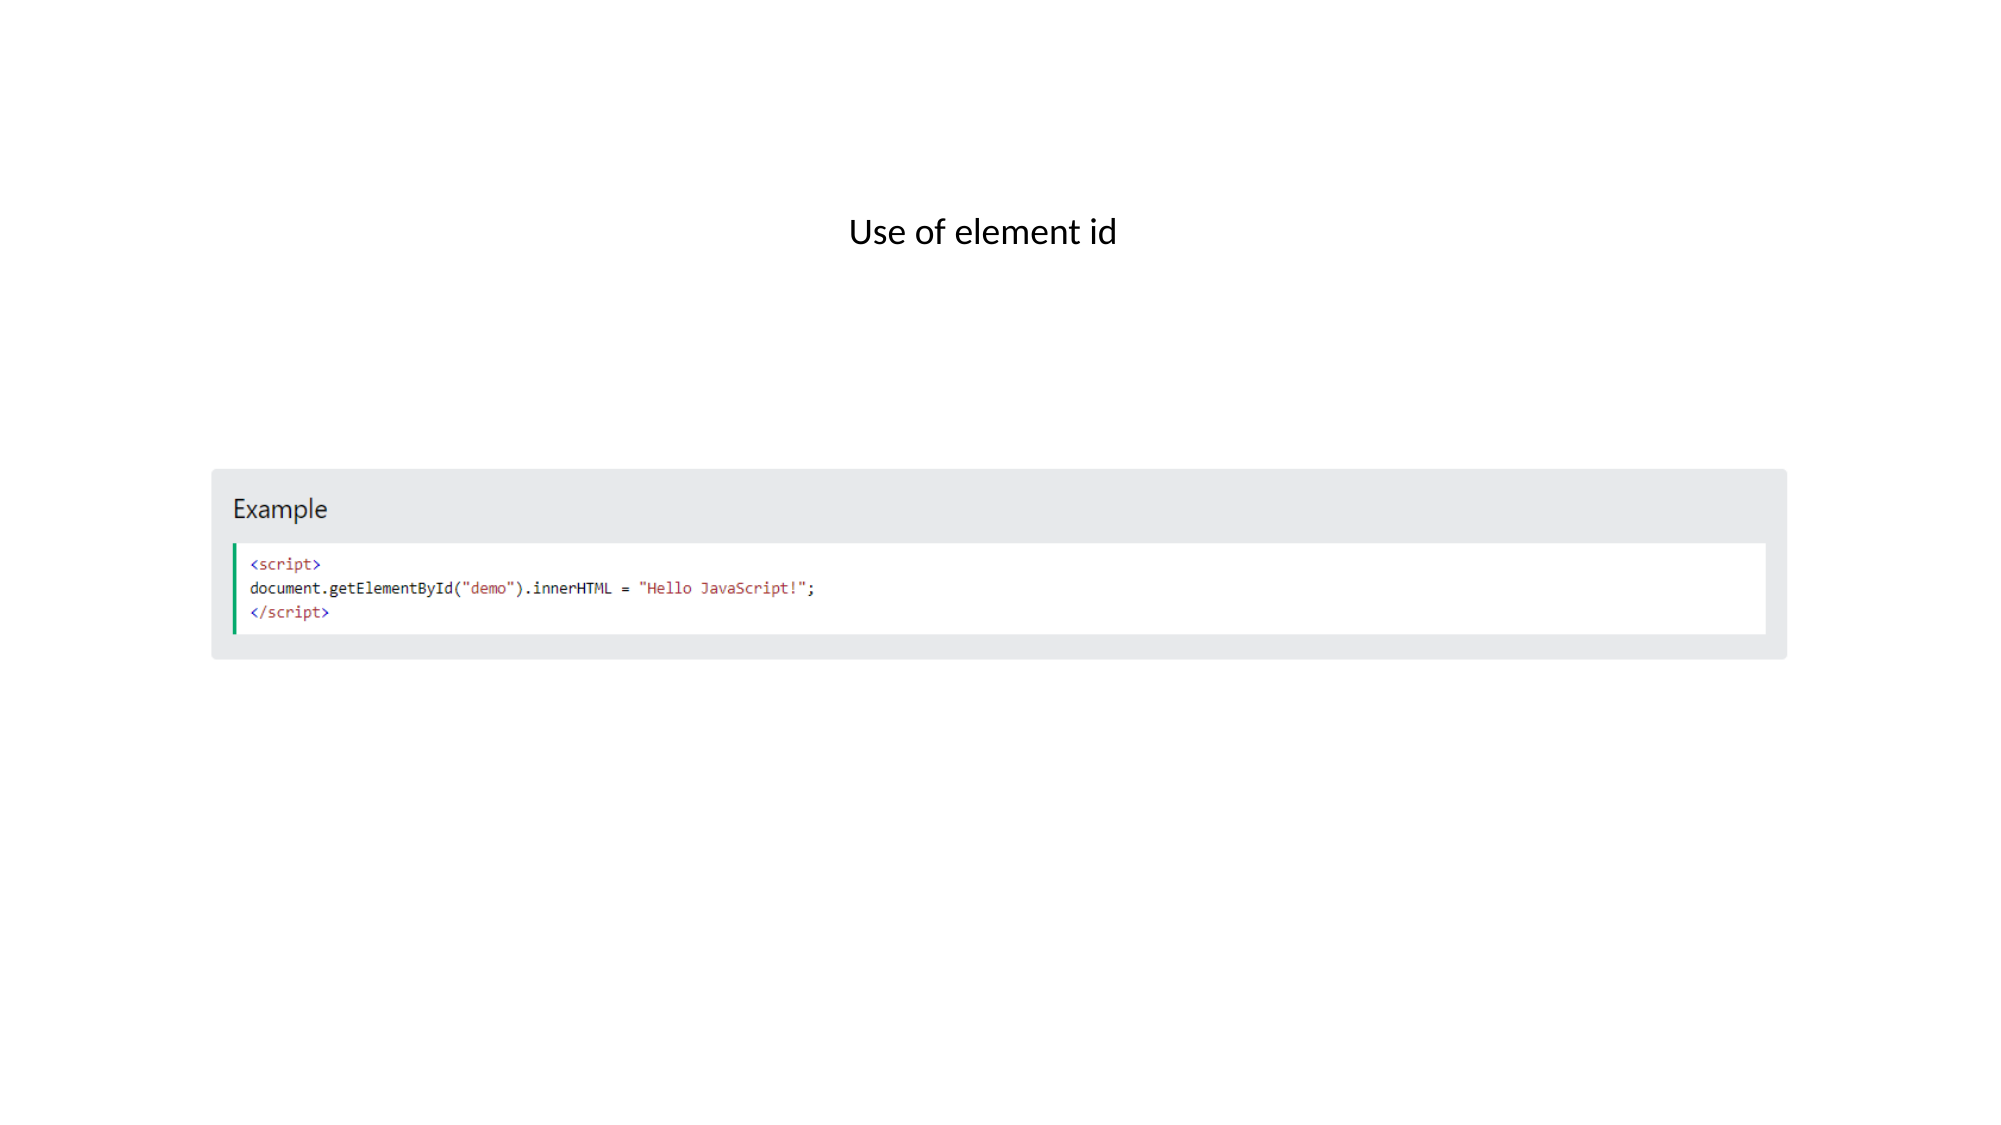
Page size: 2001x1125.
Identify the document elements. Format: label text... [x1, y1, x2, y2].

picture [202, 457, 1798, 668]
text_box Use of element id [674, 199, 1293, 260]
